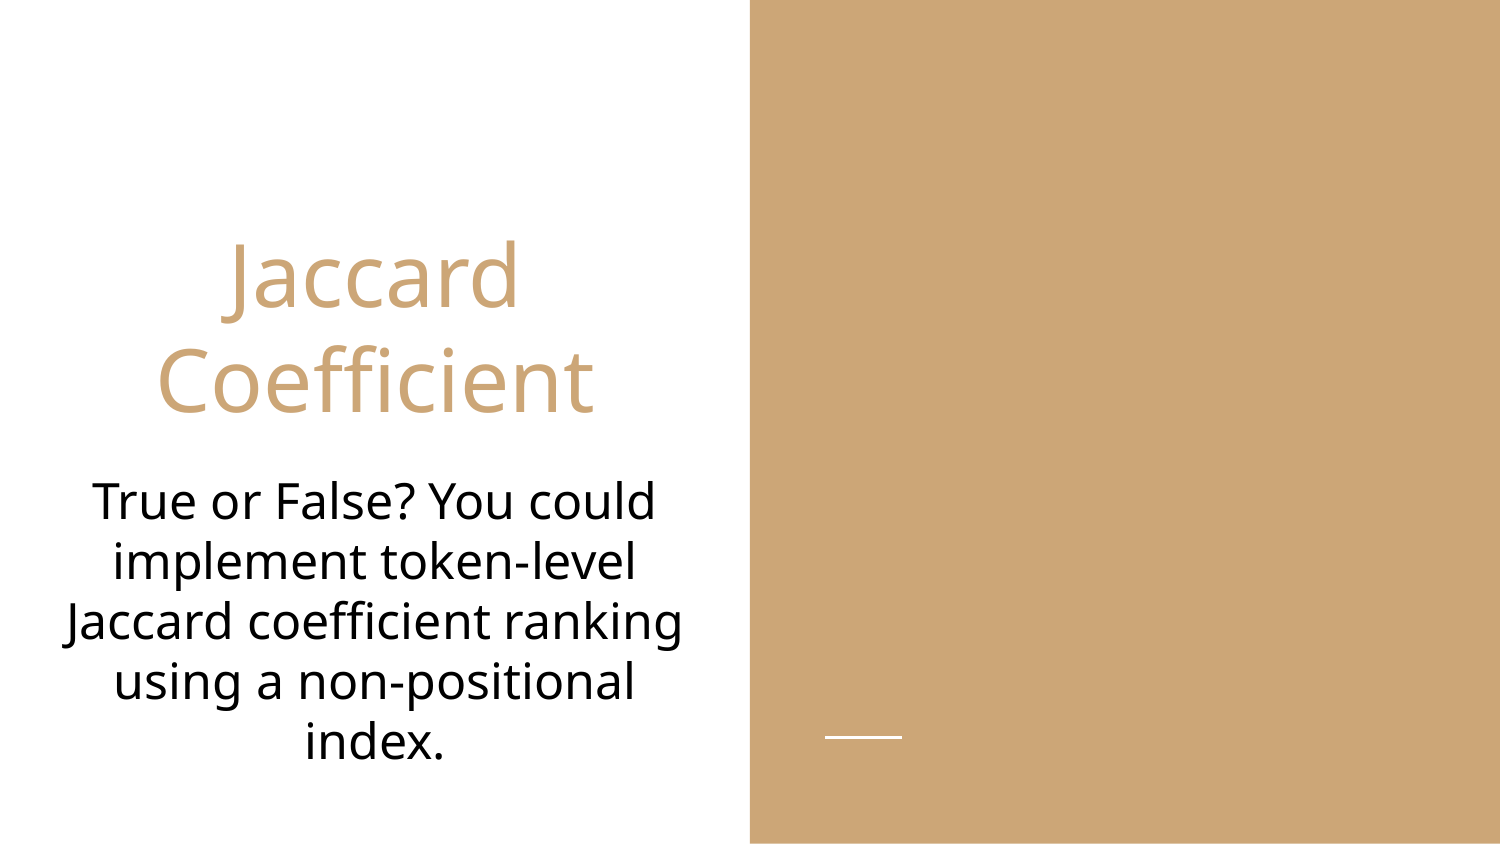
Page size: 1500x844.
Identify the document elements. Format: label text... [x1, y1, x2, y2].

title Jaccard Coefficient [43, 152, 708, 446]
subtitle True or False? You could implement token-level Jaccard coefficient ranking using a non-positional index. [43, 454, 708, 713]
